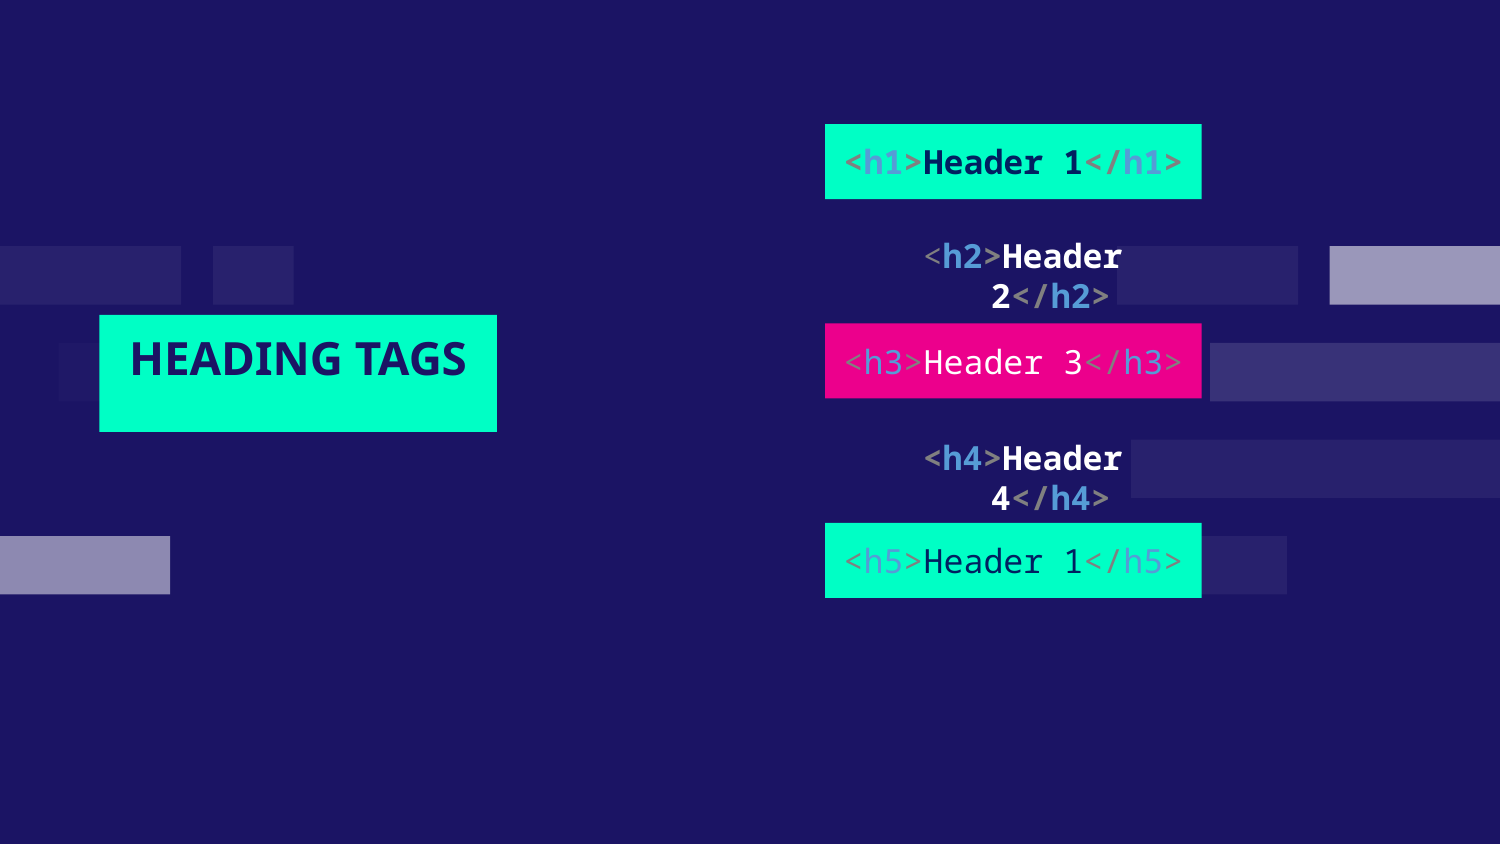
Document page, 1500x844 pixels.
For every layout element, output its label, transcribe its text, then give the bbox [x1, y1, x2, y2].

title <h5>Header 1</h5> [825, 522, 1202, 598]
title <h3>Header 3</h3> [825, 323, 1202, 399]
title <h1>Header 1</h1> [825, 124, 1202, 200]
subtitle <h2>Header 2</h2> [825, 235, 1202, 311]
subtitle <h4>Header 4</h4> [825, 437, 1202, 513]
text_box HEADING TAGS [99, 314, 497, 432]
